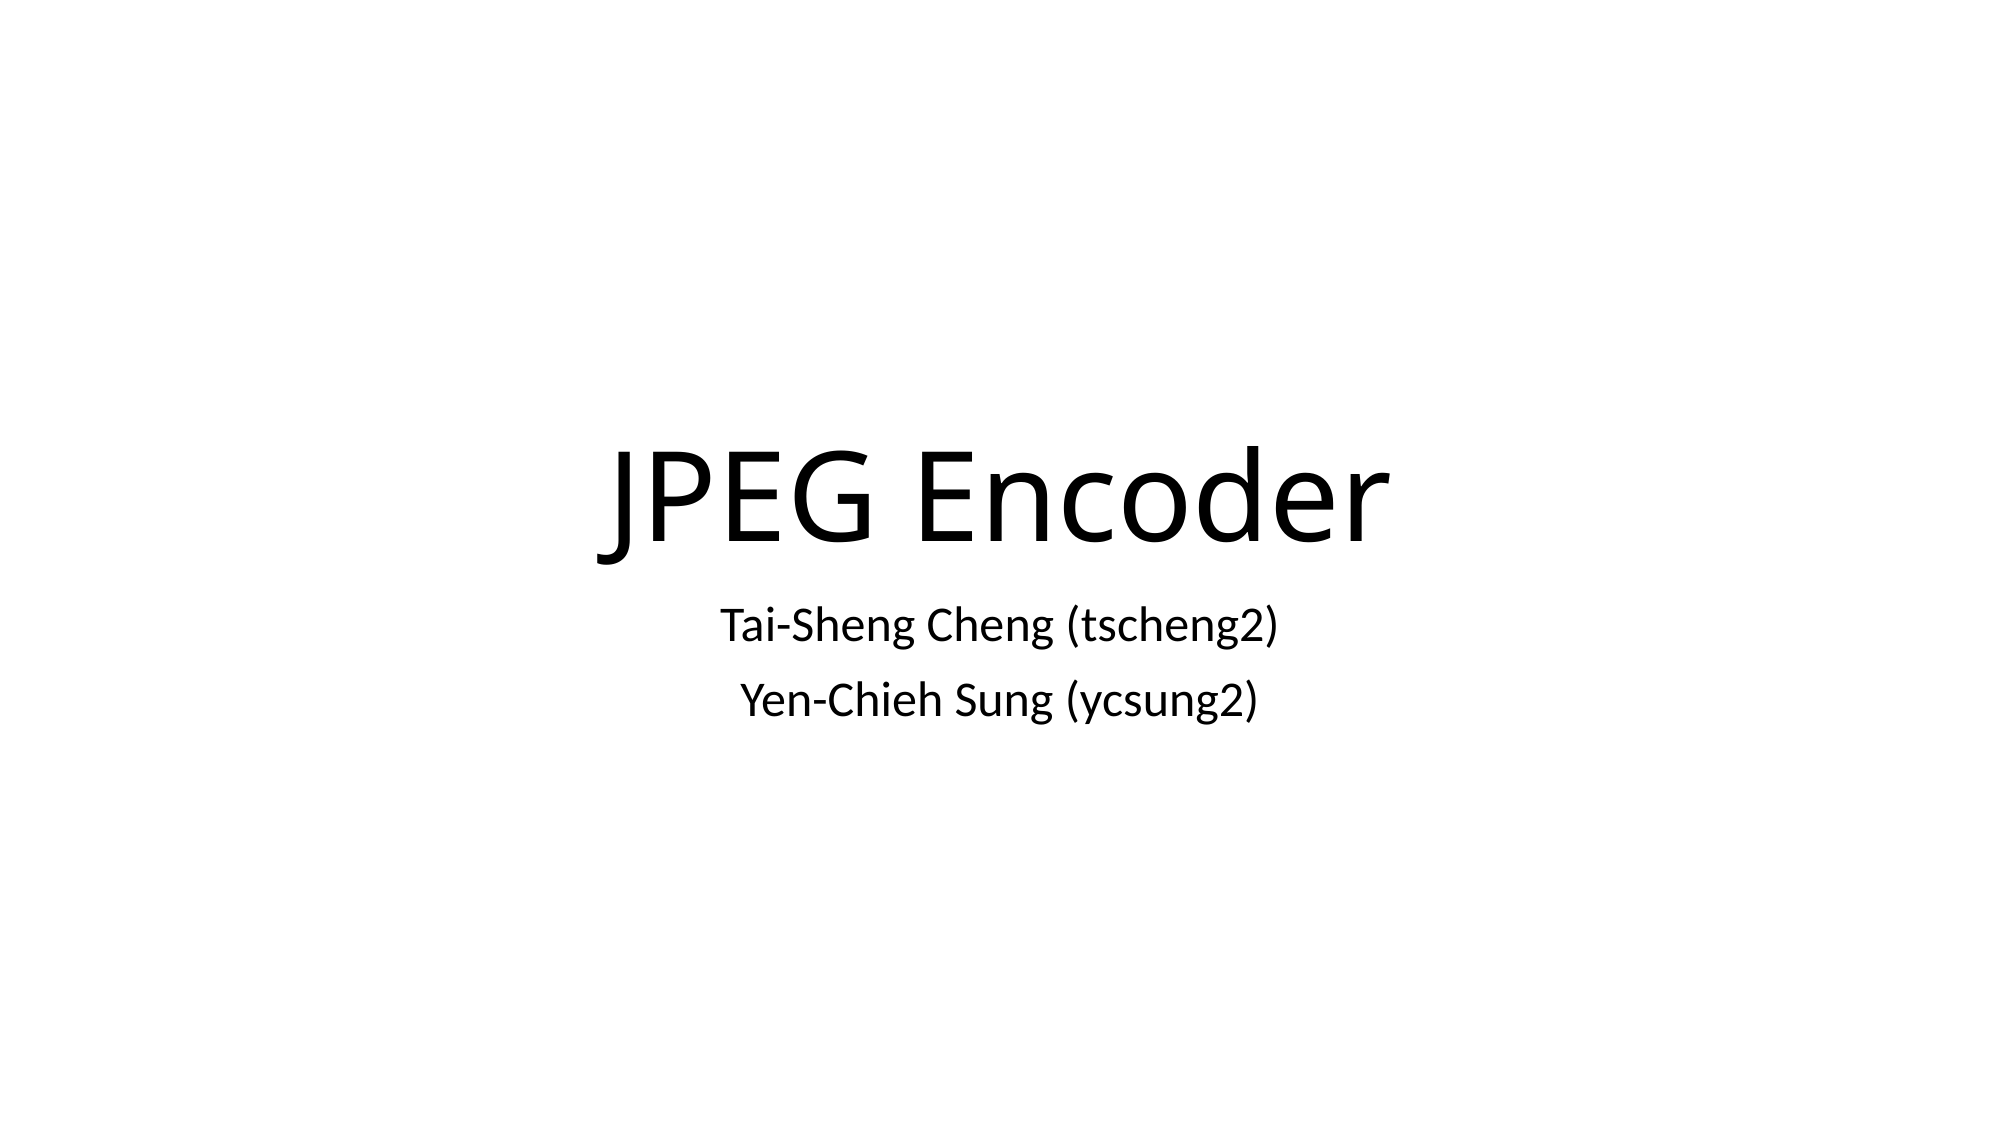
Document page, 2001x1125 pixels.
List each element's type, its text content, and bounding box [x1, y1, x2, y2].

subtitle Tai-Sheng Cheng (tscheng2) Yen-Chieh Sung (ycsung2) [249, 590, 1750, 863]
title JPEG Encoder [249, 184, 1750, 576]
